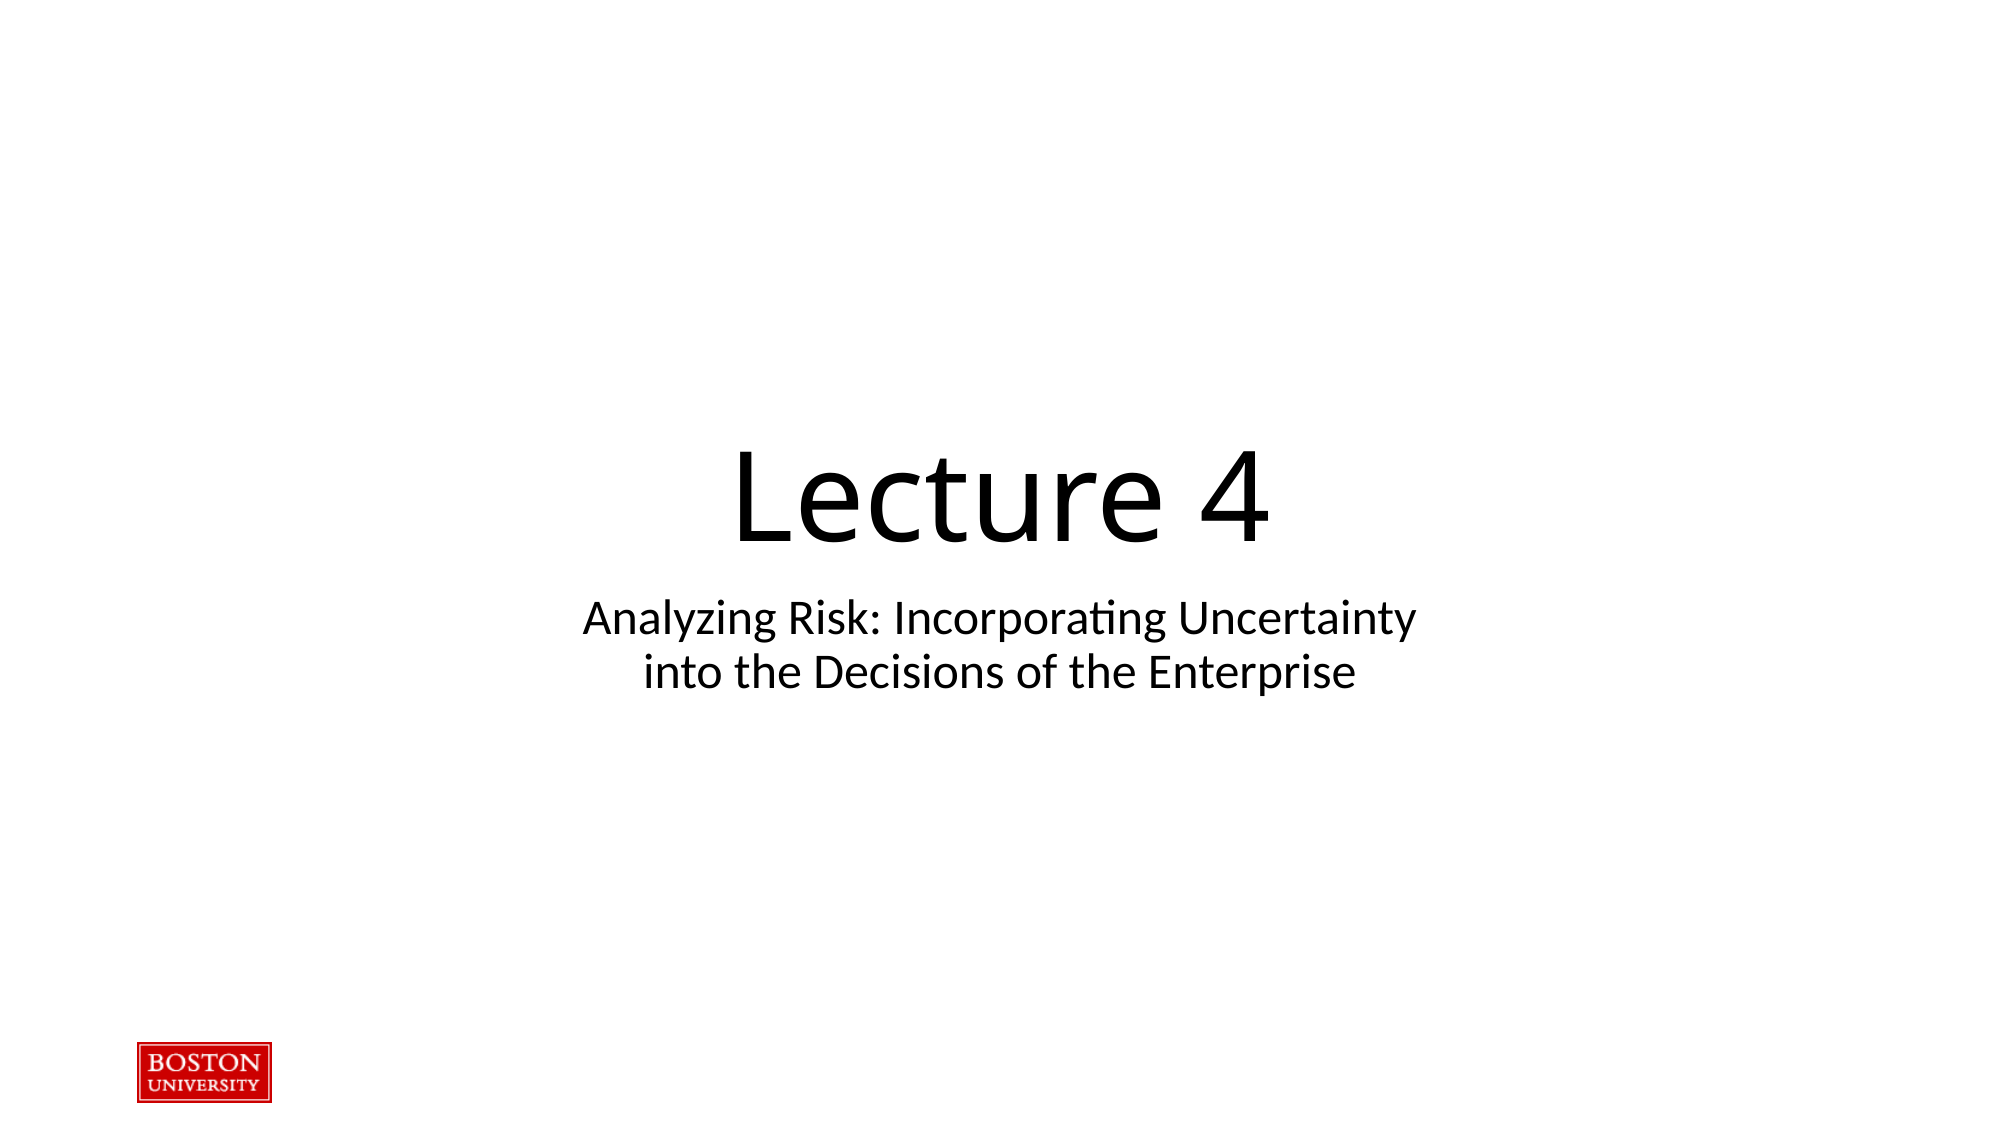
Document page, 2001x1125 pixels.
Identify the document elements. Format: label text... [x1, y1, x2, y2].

subtitle Analyzing Risk: Incorporating Uncertainty into the Decisions of the Enterprise [547, 583, 1453, 856]
picture [137, 1042, 272, 1103]
title Lecture 4 [249, 184, 1750, 576]
